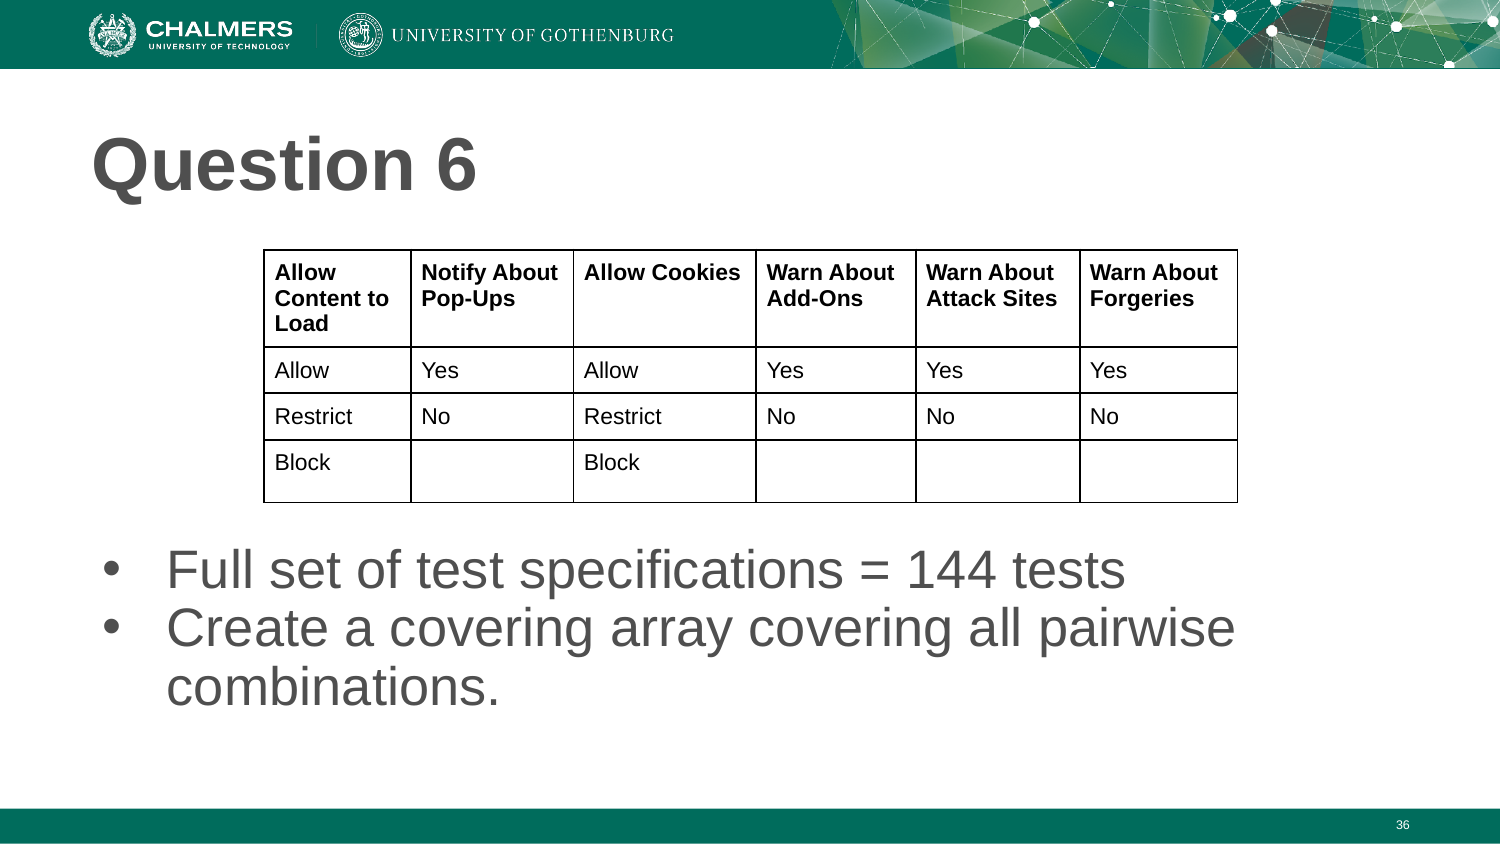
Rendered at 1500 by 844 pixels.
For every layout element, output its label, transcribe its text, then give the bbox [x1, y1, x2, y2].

table_cell [757, 441, 915, 502]
table_cell Restrict [574, 394, 755, 439]
table_cell [412, 441, 573, 502]
table_cell Allow [265, 348, 410, 392]
table_header Allow Content to Load [265, 251, 410, 346]
table_cell Yes [757, 348, 915, 392]
title Question 6 [76, 100, 1425, 210]
table_header Warn About Attack Sites [917, 251, 1079, 346]
table_cell No [917, 394, 1079, 439]
table_cell No [757, 394, 915, 439]
table_cell Yes [1081, 348, 1237, 392]
table_cell [1081, 441, 1237, 502]
table_cell Block [574, 441, 755, 502]
table_header Warn About Forgeries [1081, 251, 1237, 346]
table_cell Block [265, 441, 410, 502]
table_cell Yes [917, 348, 1079, 392]
table_cell Yes [412, 348, 573, 392]
table_header Warn About Add-Ons [757, 251, 915, 346]
table_cell Allow [574, 348, 755, 392]
table_cell No [412, 394, 573, 439]
table_header Allow Cookies [574, 251, 755, 346]
table_cell Restrict [265, 394, 410, 439]
list Full set of test specifications = 144 tests Create a covering array covering all pairwise combinations. [76, 210, 1425, 782]
picture [64, 0, 696, 85]
table_cell [917, 441, 1079, 502]
table_header Notify About Pop-Ups [412, 251, 573, 346]
table_cell No [1081, 394, 1237, 439]
picture [759, 0, 1500, 68]
slide_number ‹#› [1074, 809, 1425, 844]
